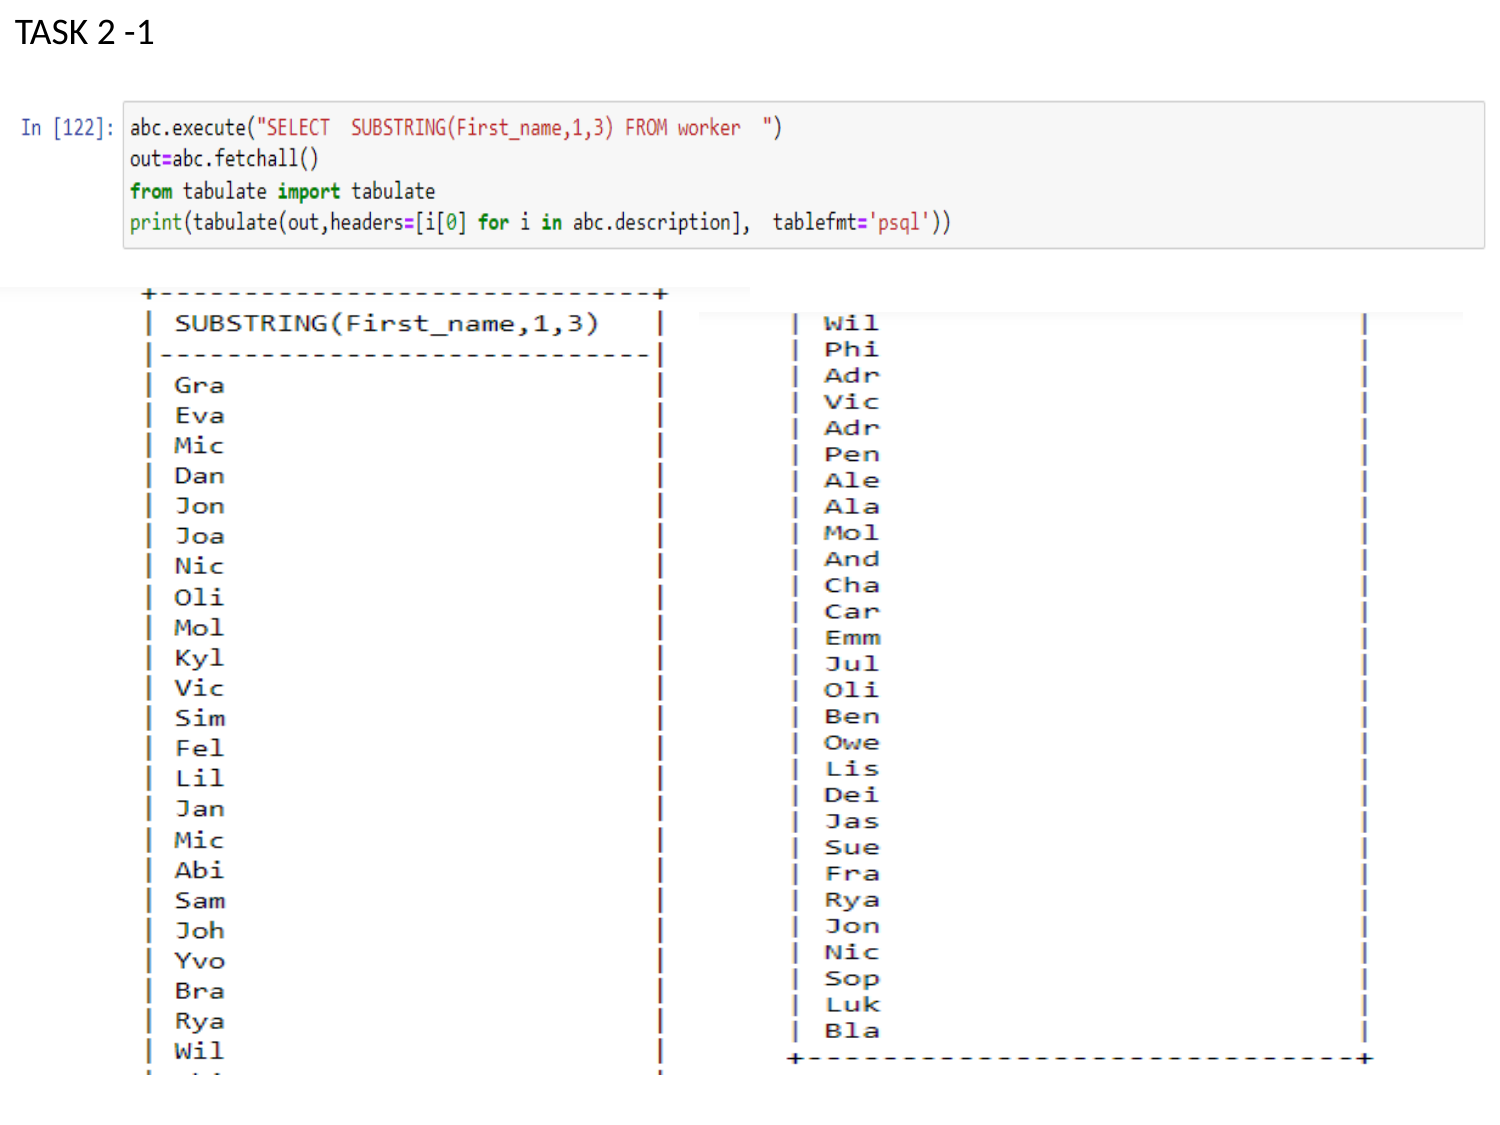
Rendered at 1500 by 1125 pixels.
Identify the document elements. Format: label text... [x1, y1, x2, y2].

picture [0, 287, 1463, 1076]
picture [0, 62, 1500, 262]
text_box TASK 2 -1 [0, 0, 638, 60]
